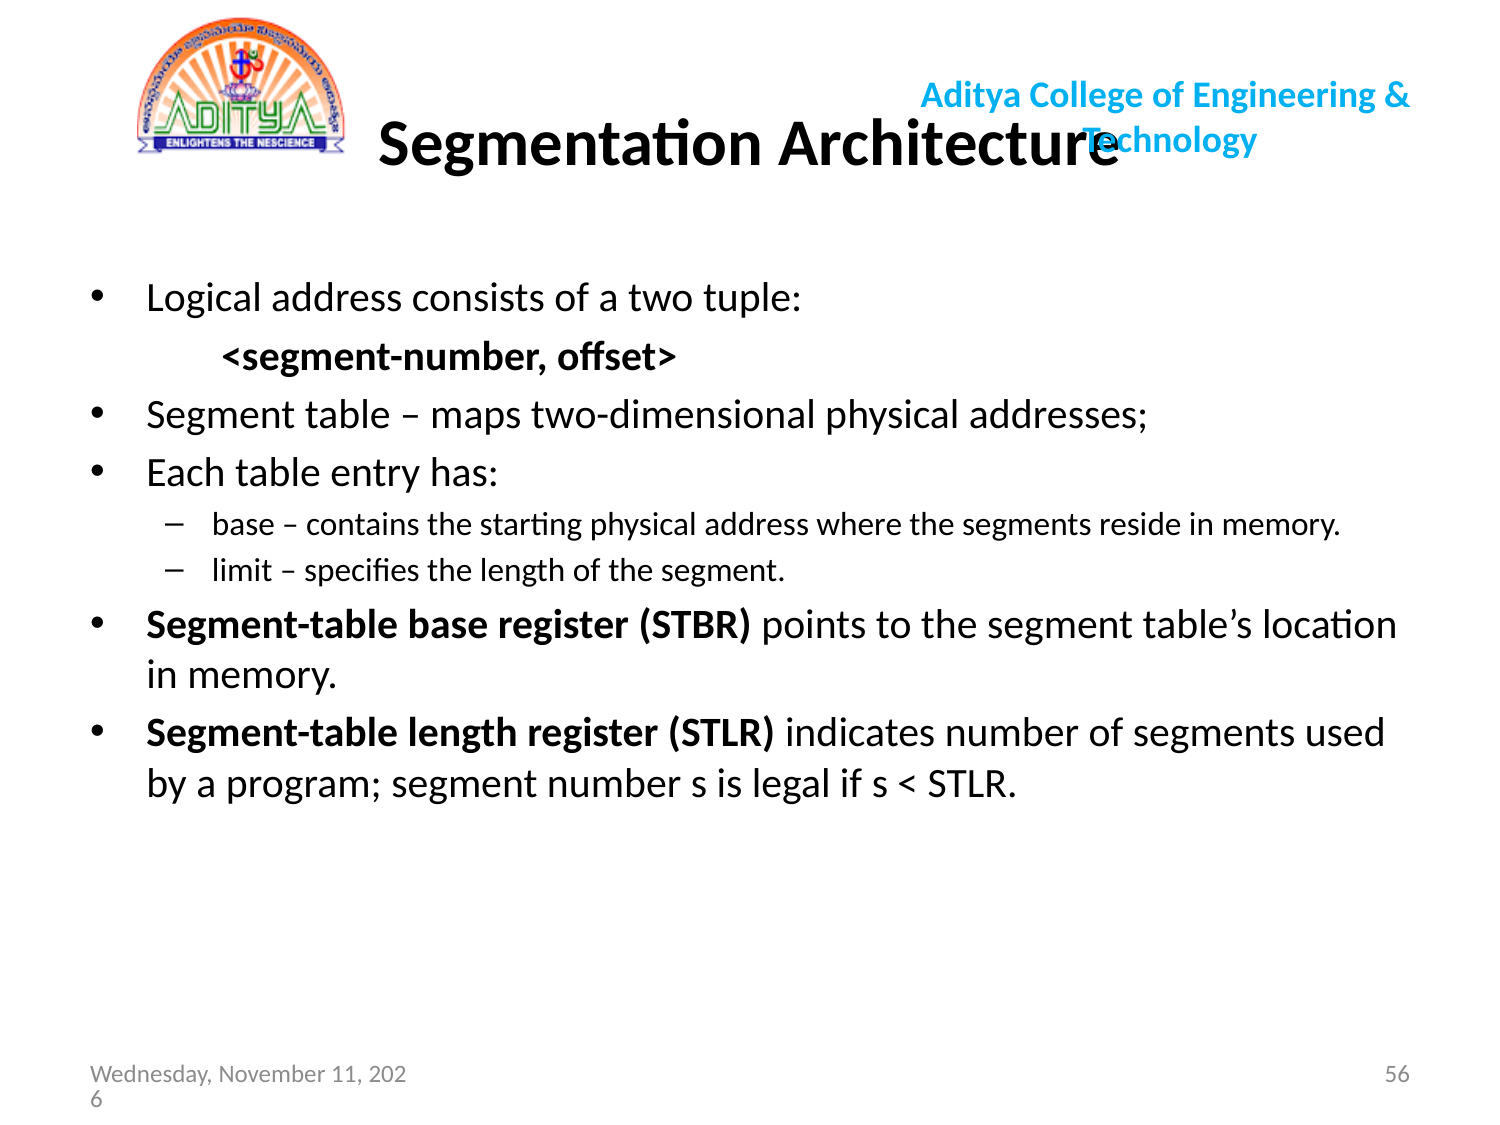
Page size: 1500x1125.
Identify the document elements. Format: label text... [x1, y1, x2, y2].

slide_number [75, 1042, 425, 1103]
title Segmentation Architecture [75, 45, 1425, 233]
slide_number 56 [1074, 1042, 1425, 1103]
text_box Aditya College of Engineering & Technology [905, 62, 1427, 167]
picture [137, 13, 354, 161]
list Logical address consists of a two tuple: <segment-number, offset> Segment table – maps two-dimensional physical addresses; Each table entry has: base – contains the starting physical address where the segments reside in memory. limit – specifies the length of the segment. Segment-table base register (STBR) points to the segment table’s location in memory. Segment-table length register (STLR) indicates number of segments used by a program; segment number s is legal if s < STLR. [75, 262, 1425, 1005]
